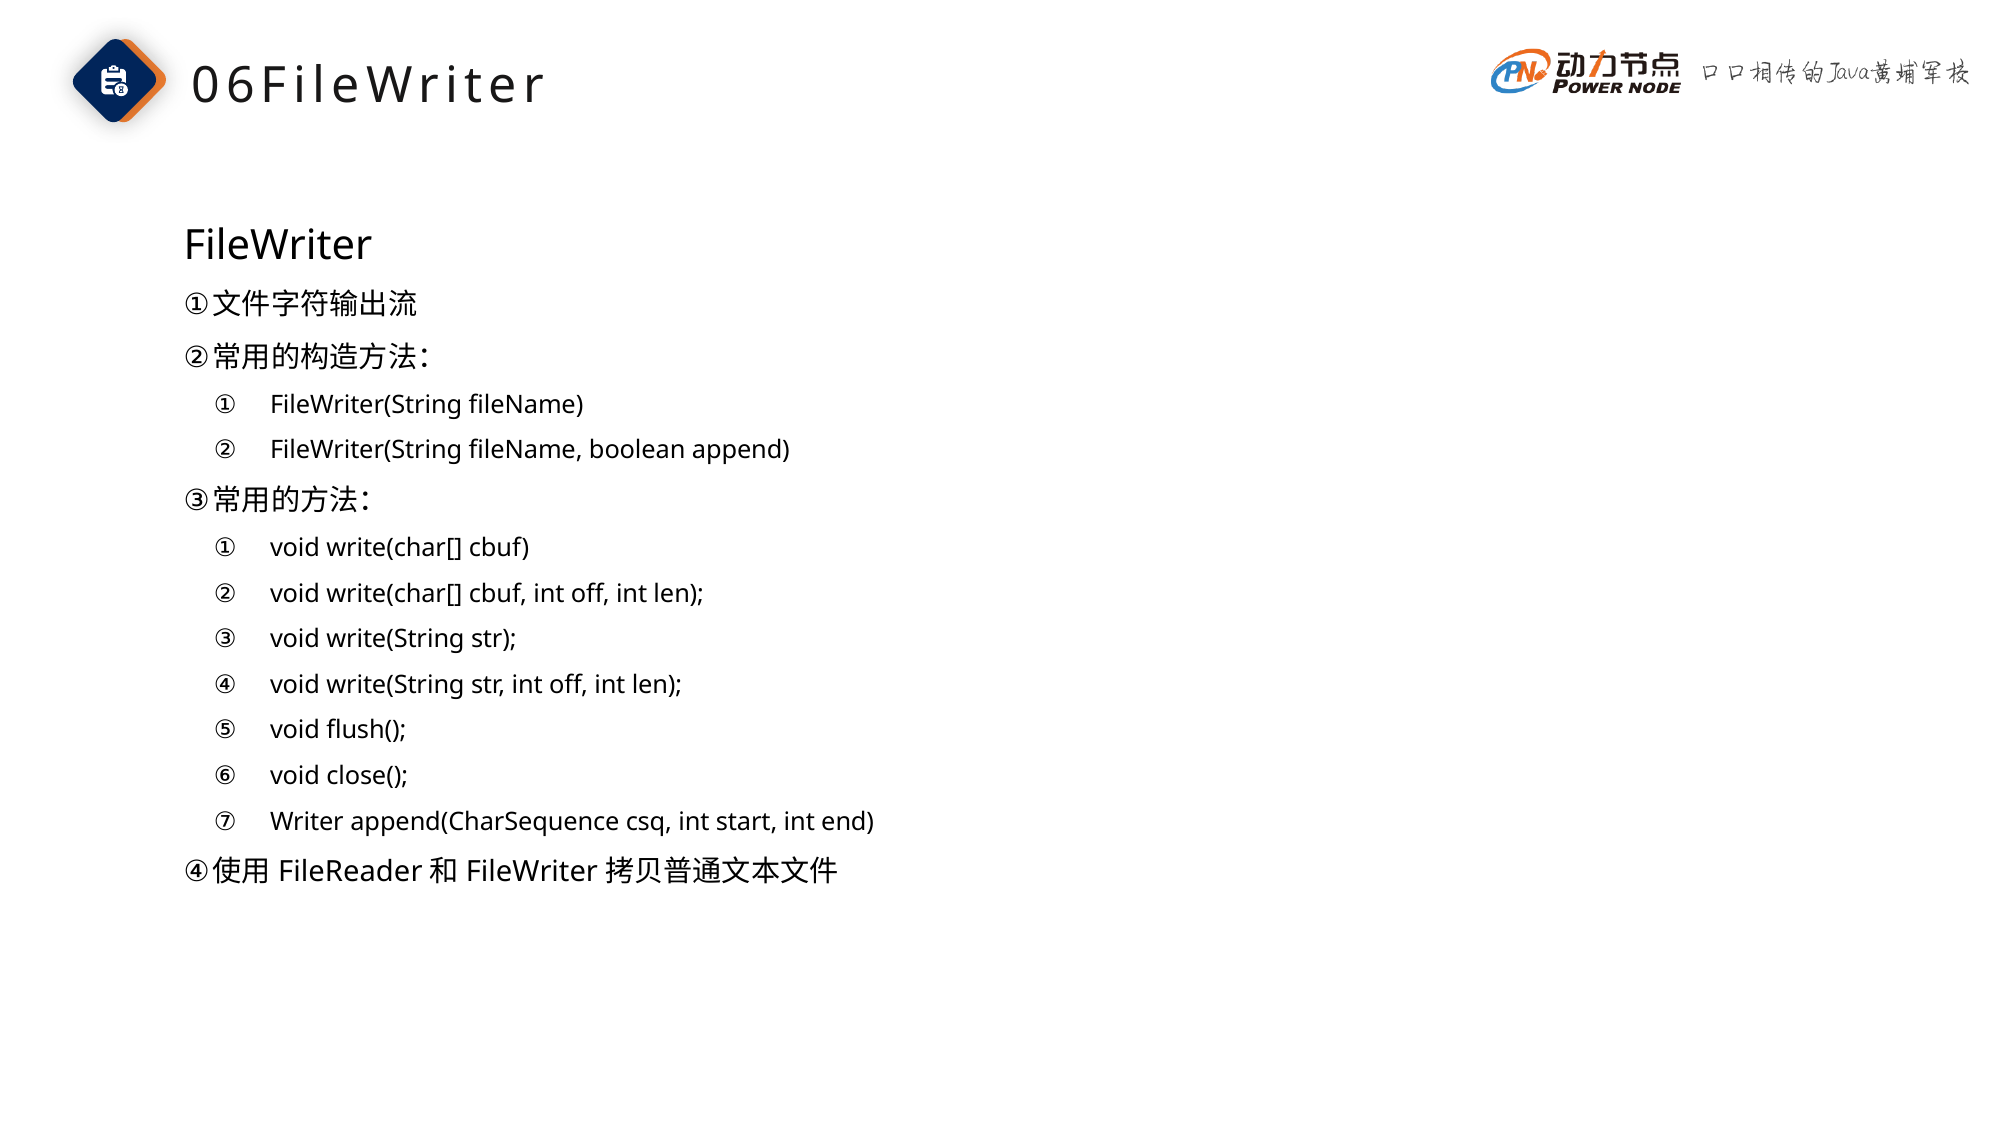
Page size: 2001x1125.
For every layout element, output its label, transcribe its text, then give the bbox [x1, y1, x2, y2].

picture [1450, 0, 2000, 154]
text_box 06FileWriter [176, 45, 1282, 127]
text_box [81, 48, 158, 113]
text_box FileWriter 文件字符输出流 常用的构造方法： FileWriter(String fileName) FileWriter(String fileName, boolean append) 常用的方法： void write(char[] cbuf) void write(char[] cbuf, int off, int len); void write(String str); void write(String str, int off, int len); void flush(); void close(); Writer append(CharSequence csq, int start, int end) 使用FileReader和FileWriter拷贝普通文本文件 [183, 177, 1756, 903]
